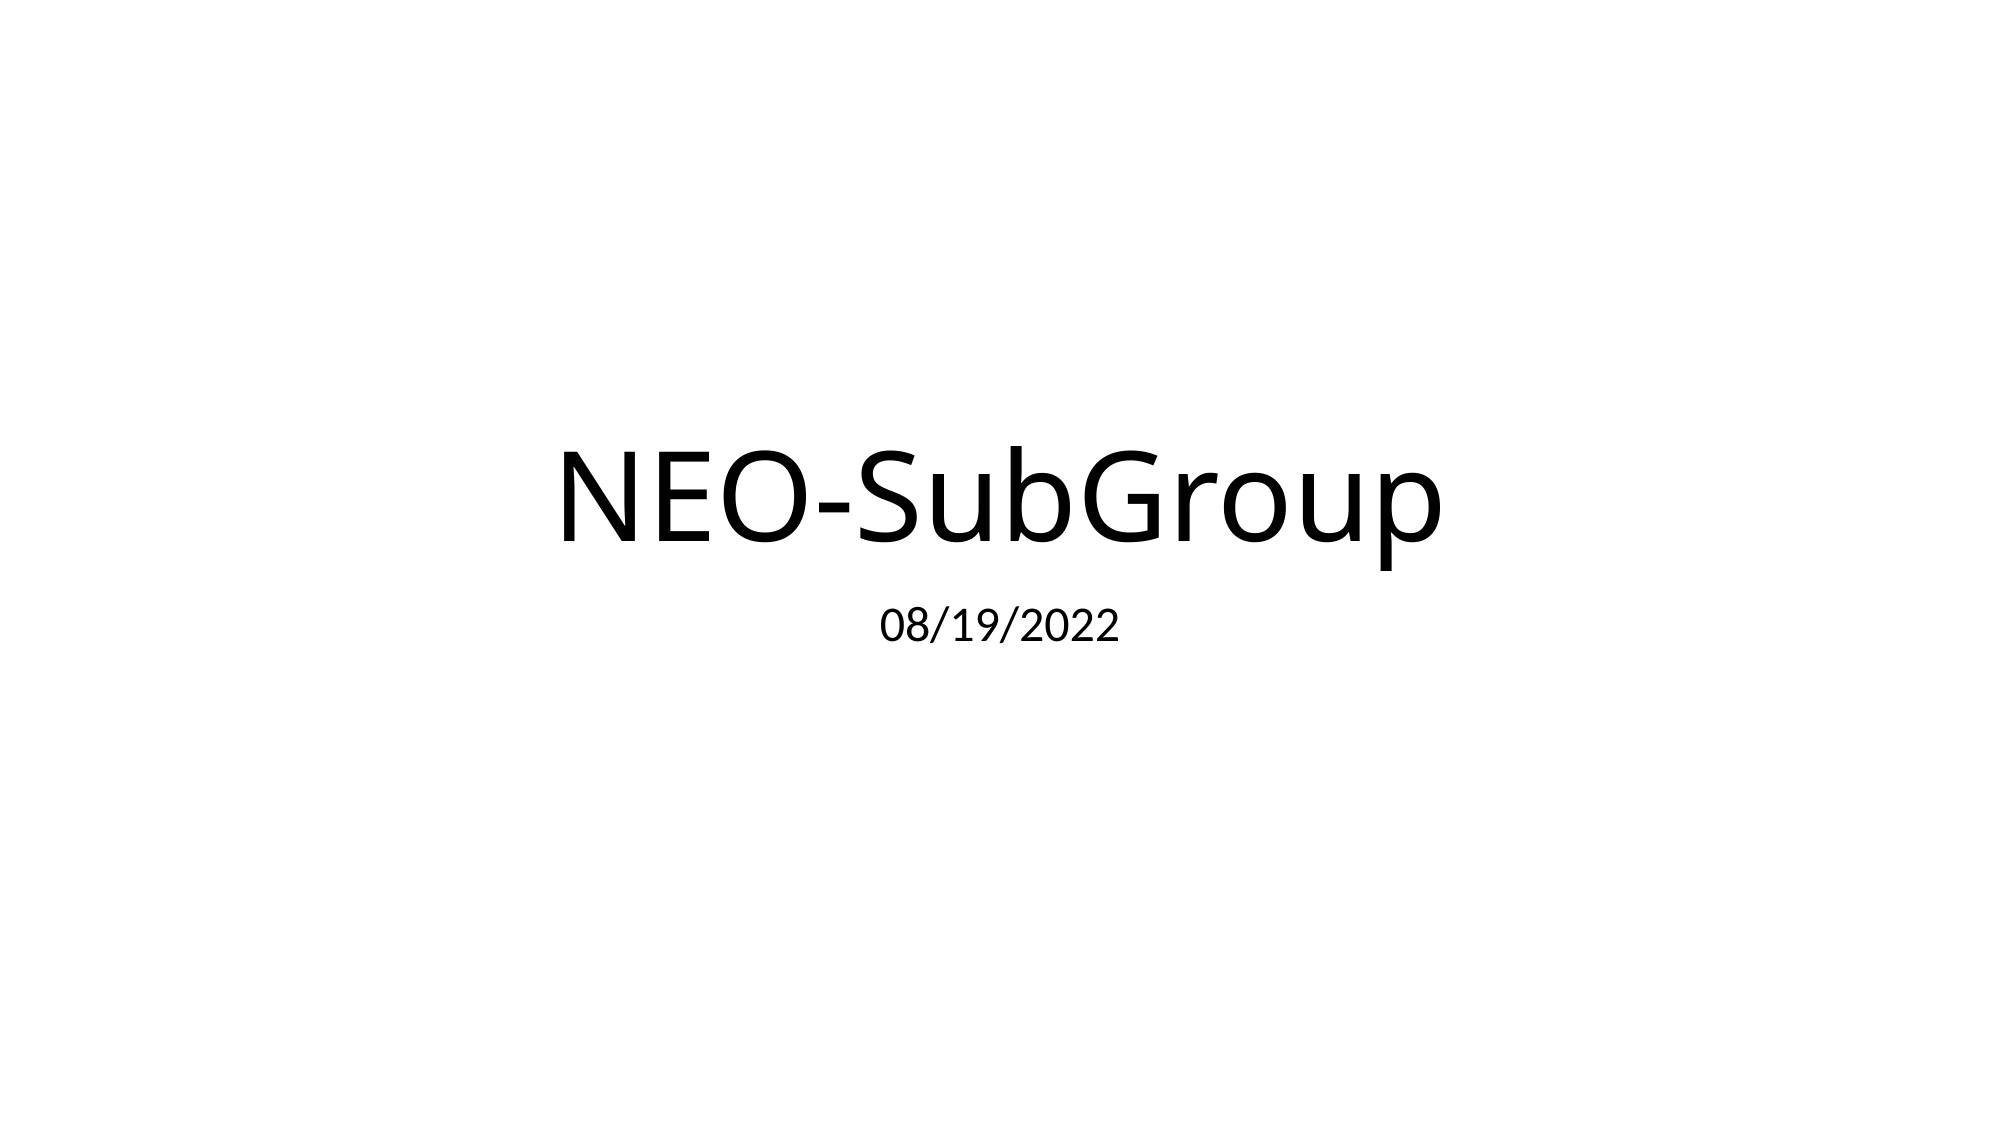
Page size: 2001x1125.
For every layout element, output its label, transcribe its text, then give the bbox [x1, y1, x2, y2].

subtitle 08/19/2022 [249, 590, 1750, 863]
title NEO-SubGroup [249, 184, 1750, 576]
